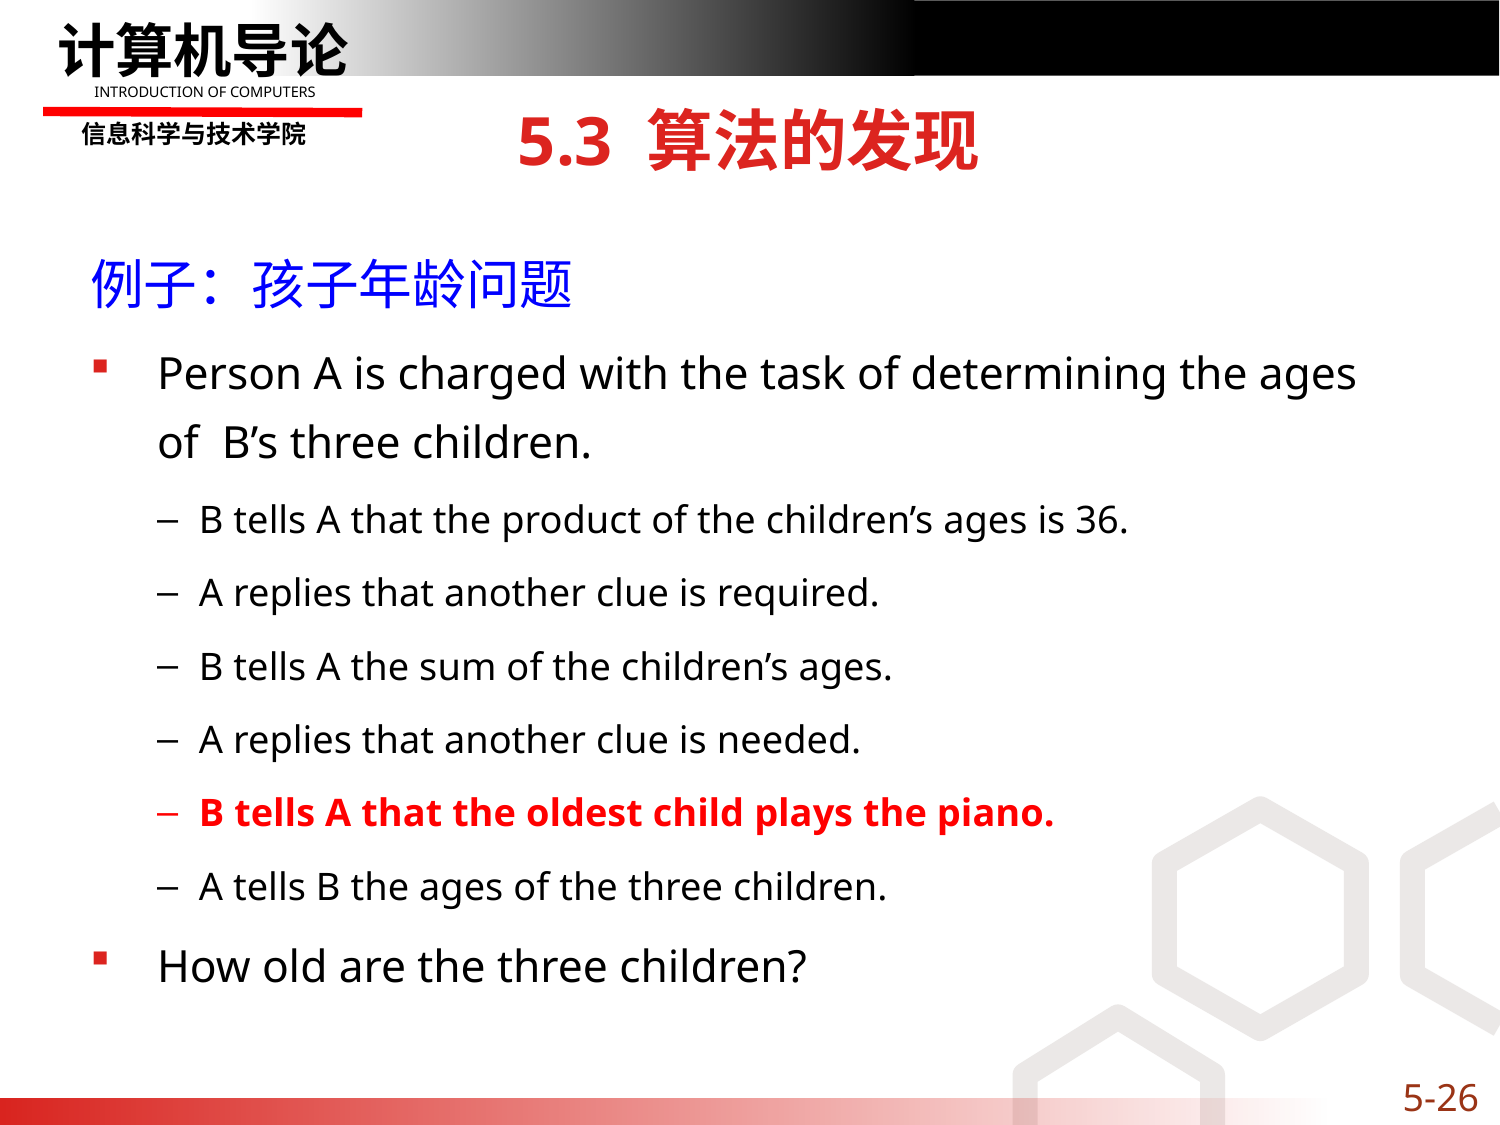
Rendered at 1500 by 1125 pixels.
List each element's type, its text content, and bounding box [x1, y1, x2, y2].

list 例子：孩子年龄问题 Person A is charged with the task of determining the ages of B’s three children. B tells A that the product of the children’s ages is 36. A replies that another clue is required. B tells A the sum of the children’s ages. A replies that another clue is needed. B tells A that the oldest child plays the piano. A tells B the ages of the three children. How old are the three children? [75, 210, 1425, 1005]
slide_number 5- [1316, 1069, 1495, 1125]
title 5.3 算法的发现 [75, 89, 1424, 188]
